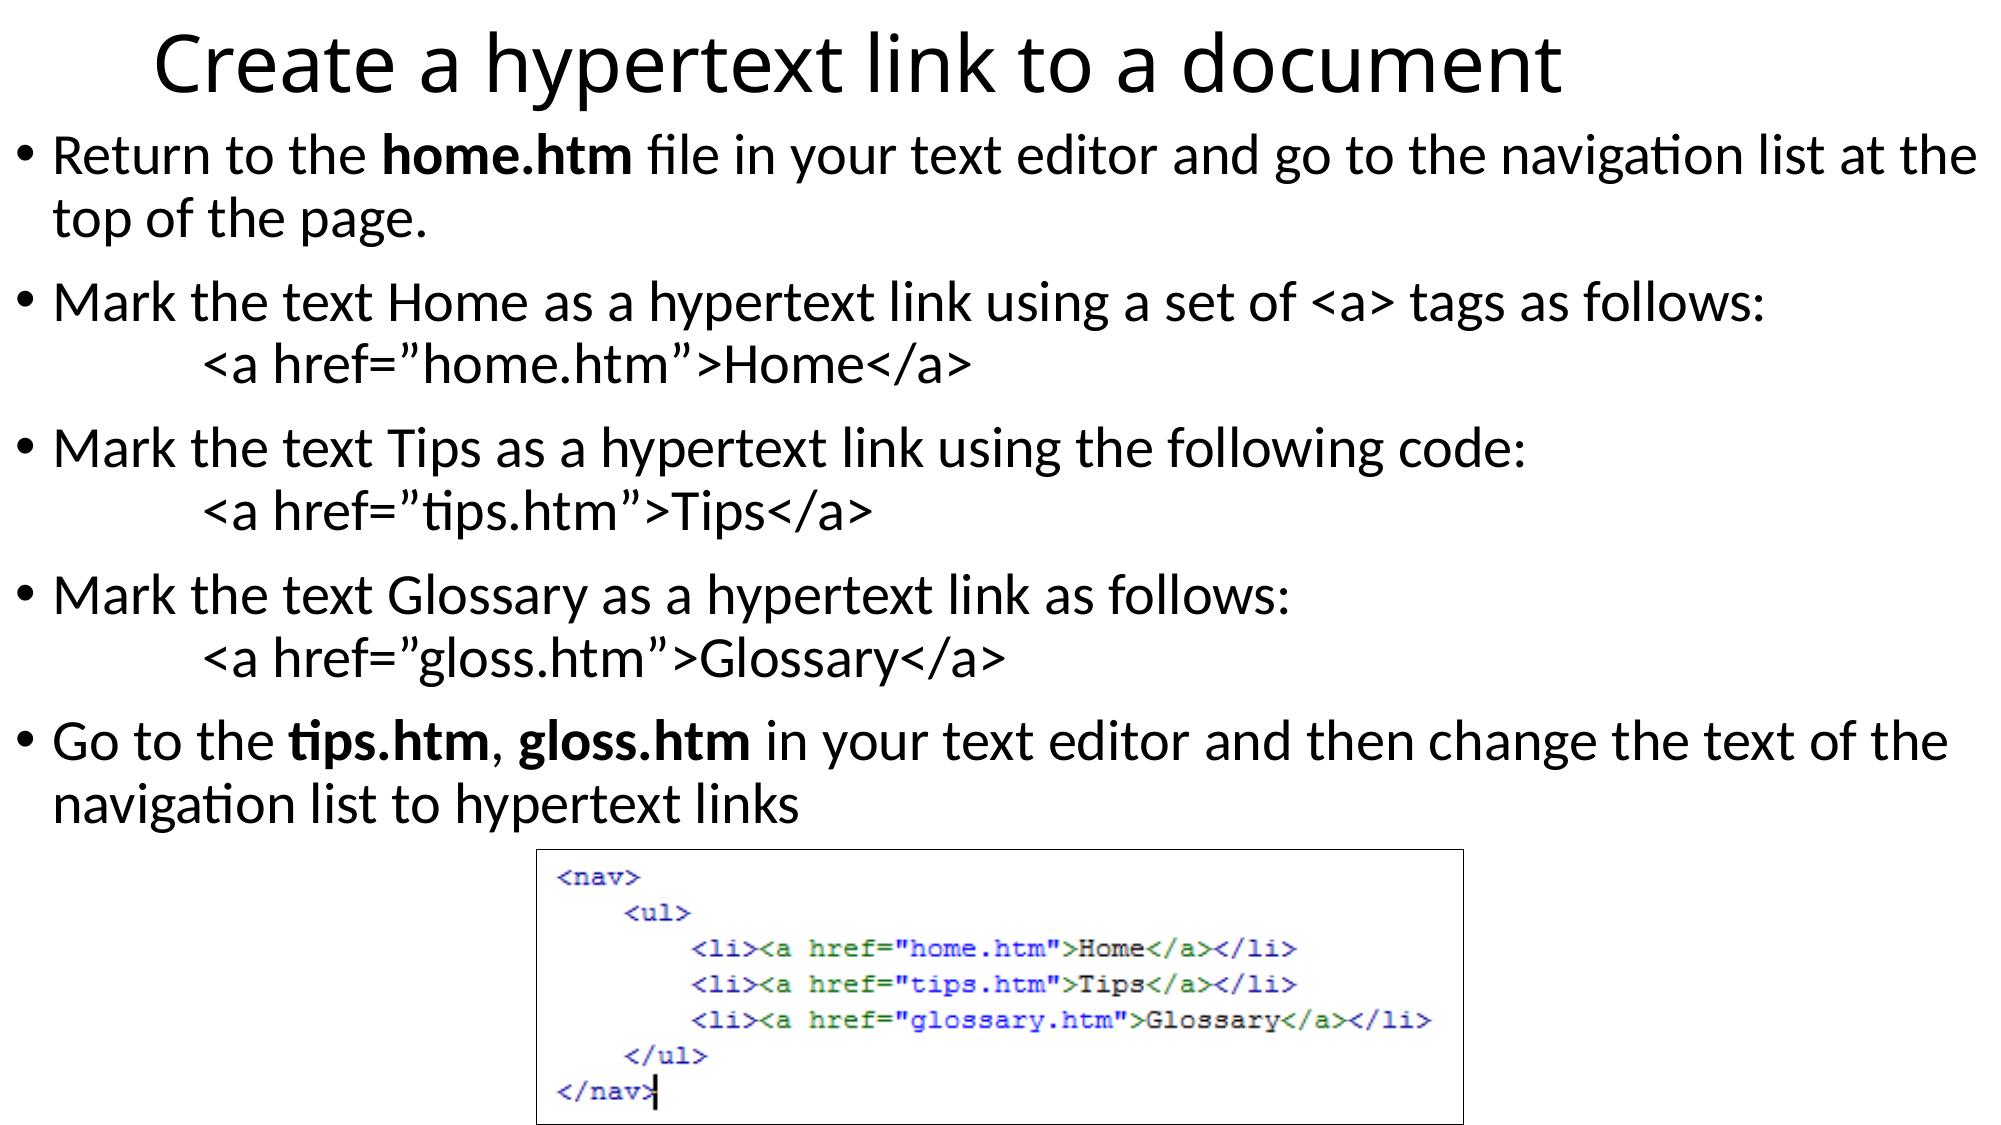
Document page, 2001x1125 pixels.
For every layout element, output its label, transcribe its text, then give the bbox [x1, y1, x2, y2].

list Return to the home.htm file in your text editor and go to the navigation list at the top of the page. Mark the text Home as a hypertext link using a set of <a> tags as follows: <a href=”home.htm”>Home</a> Mark the text Tips as a hypertext link using the following code: <a href=”tips.htm”>Tips</a> Mark the text Glossary as a hypertext link as follows: <a href=”gloss.htm”>Glossary</a> Go to the tips.htm, gloss.htm in your text editor and then change the text of the navigation list to hypertext links [0, 116, 2000, 850]
title Create a hypertext link to a document [137, 15, 1863, 116]
picture [536, 849, 1464, 1125]
